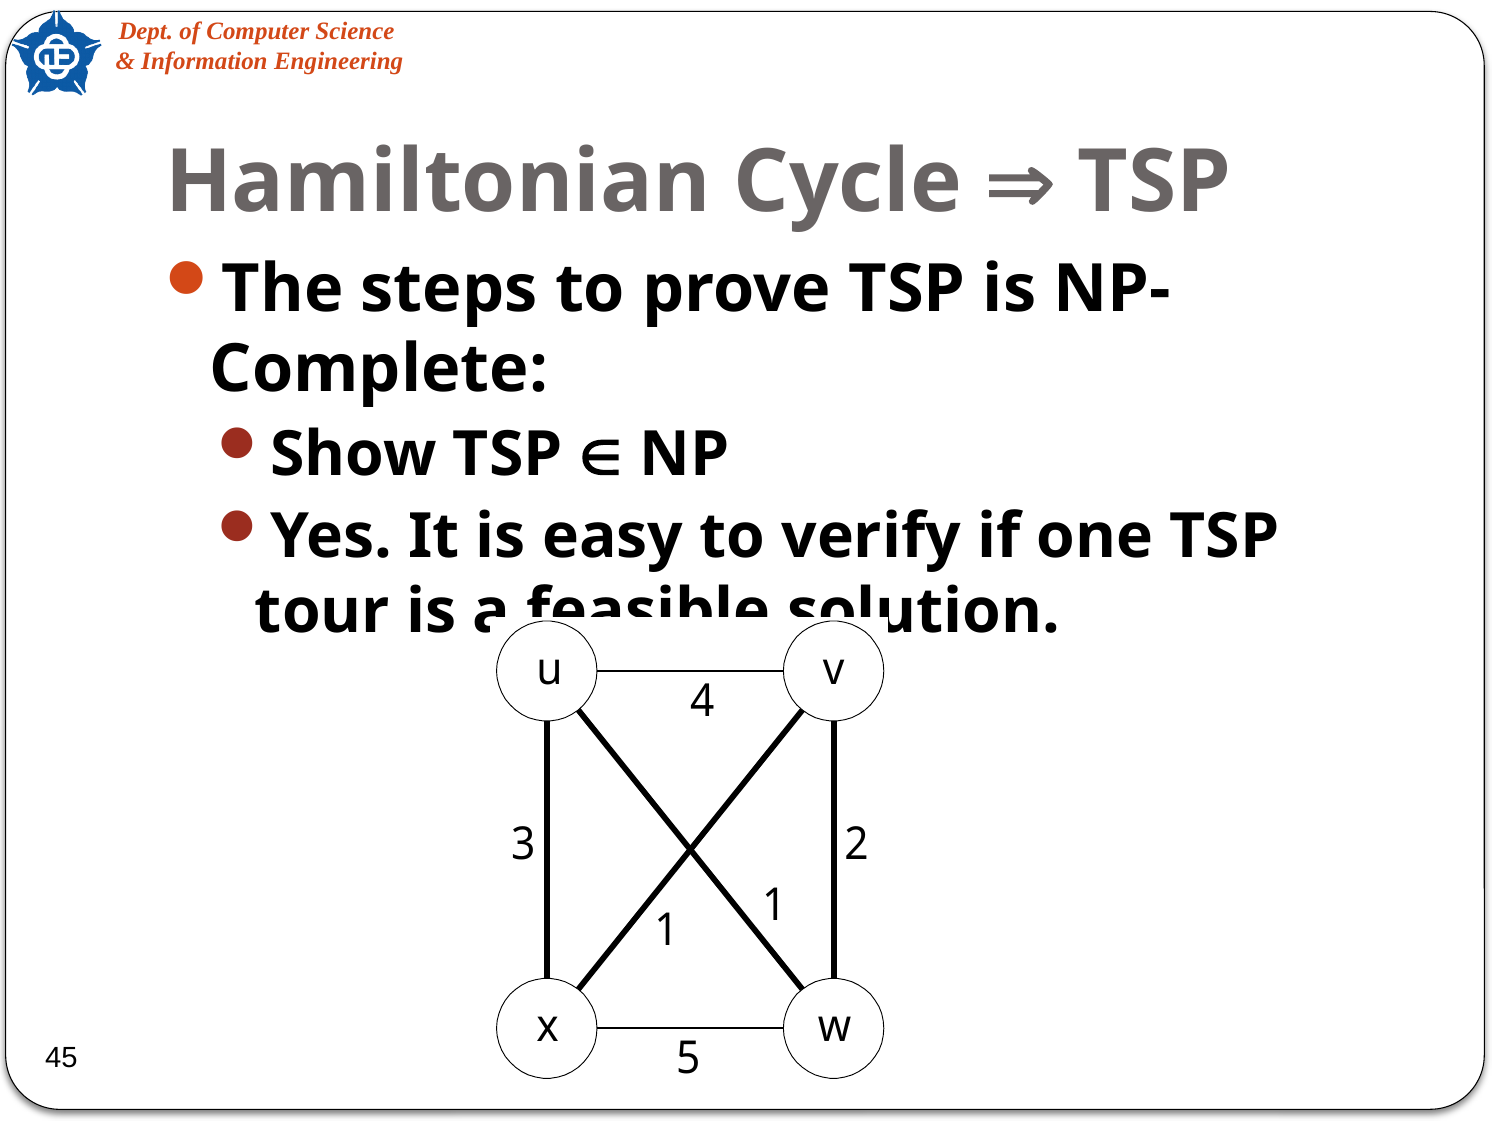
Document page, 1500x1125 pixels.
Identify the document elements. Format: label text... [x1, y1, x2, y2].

title Hamiltonian Cycle  TSP [149, 76, 1426, 237]
list The steps to prove TSP is NP-Complete: Show TSP  NP Yes. It is easy to verify if one TSP tour is a feasible solution. [149, 237, 1426, 988]
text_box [489, 616, 888, 1095]
picture [0, 0, 113, 103]
slide_number 45 [23, 1018, 99, 1094]
